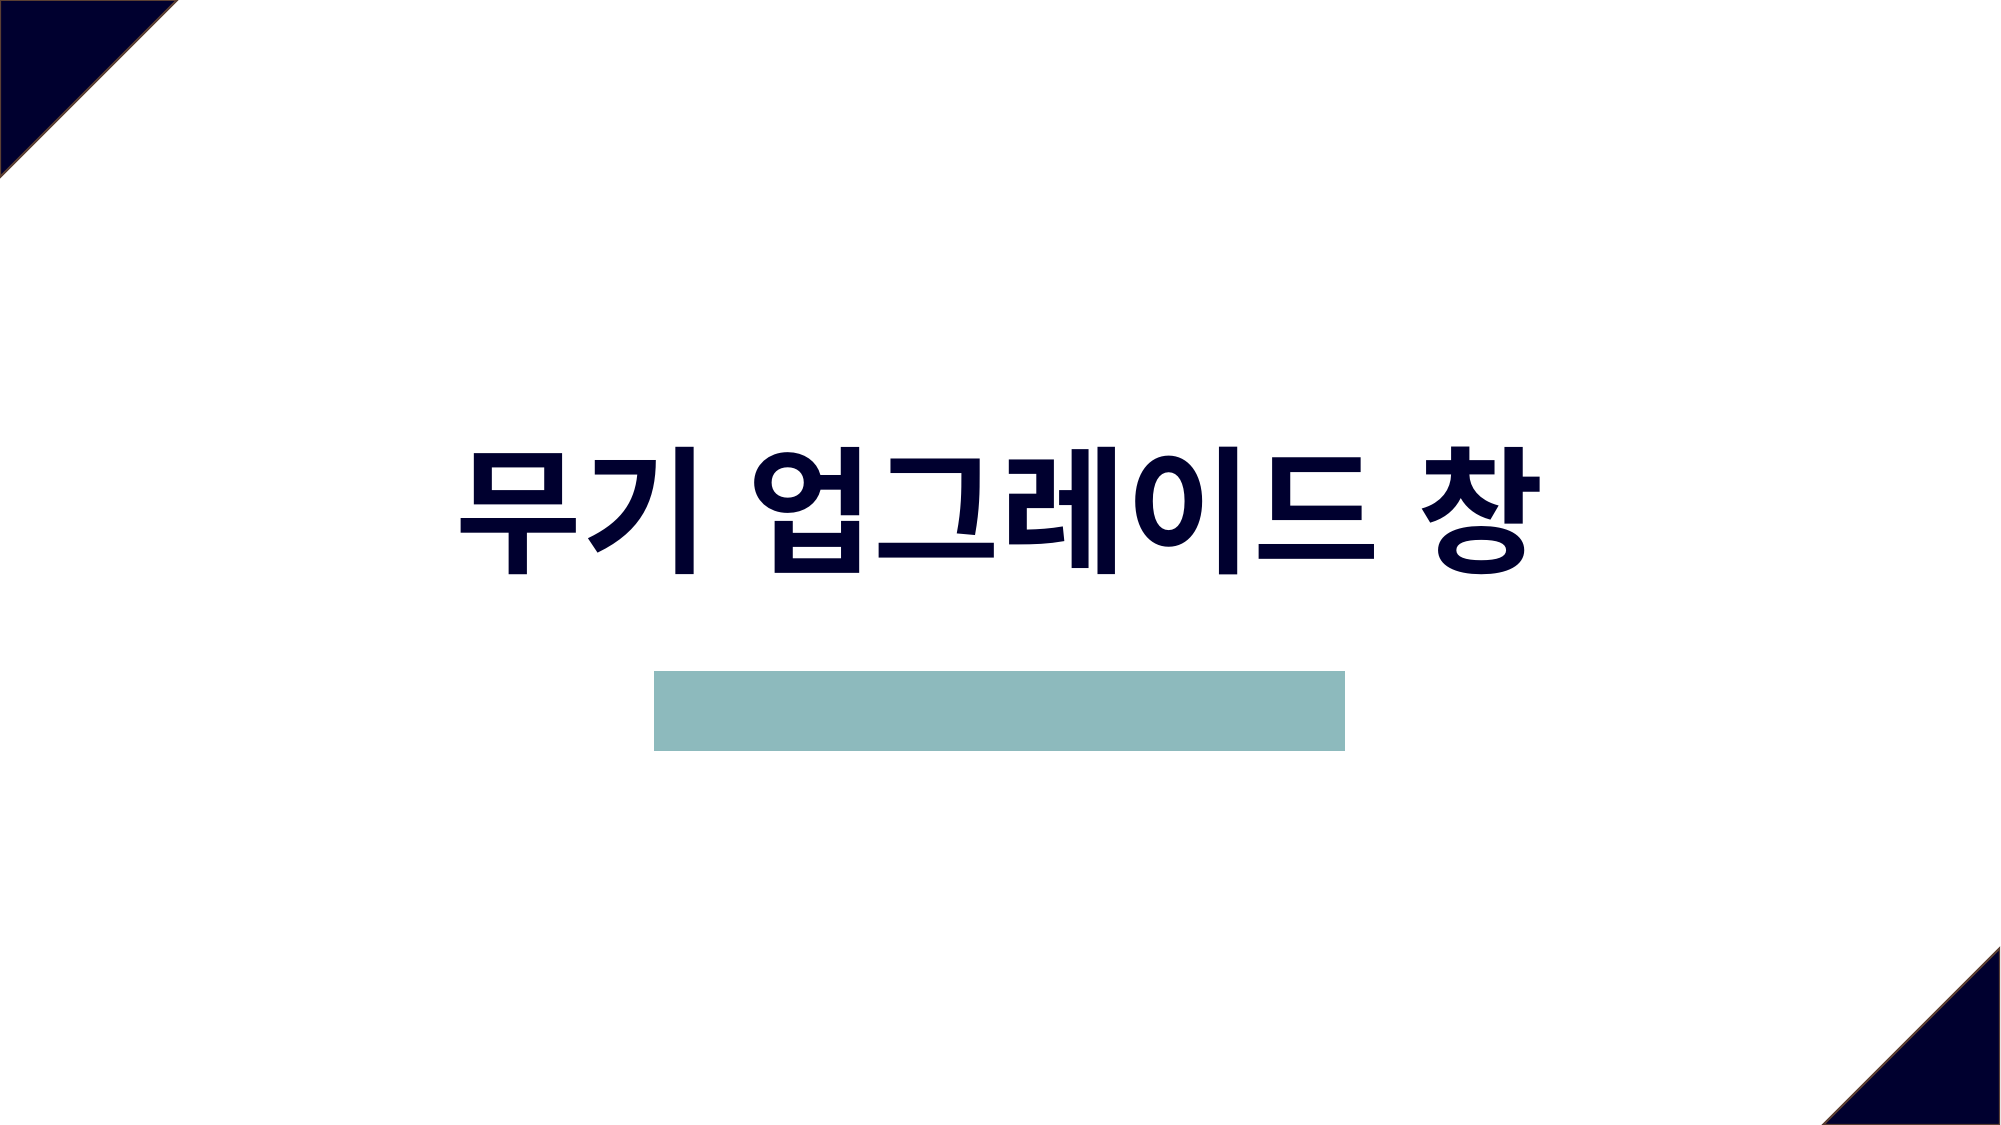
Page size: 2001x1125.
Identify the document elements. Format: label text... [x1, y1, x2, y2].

text_box [654, 671, 1345, 751]
text_box 무기 업그레이드 창 [309, 417, 1691, 597]
